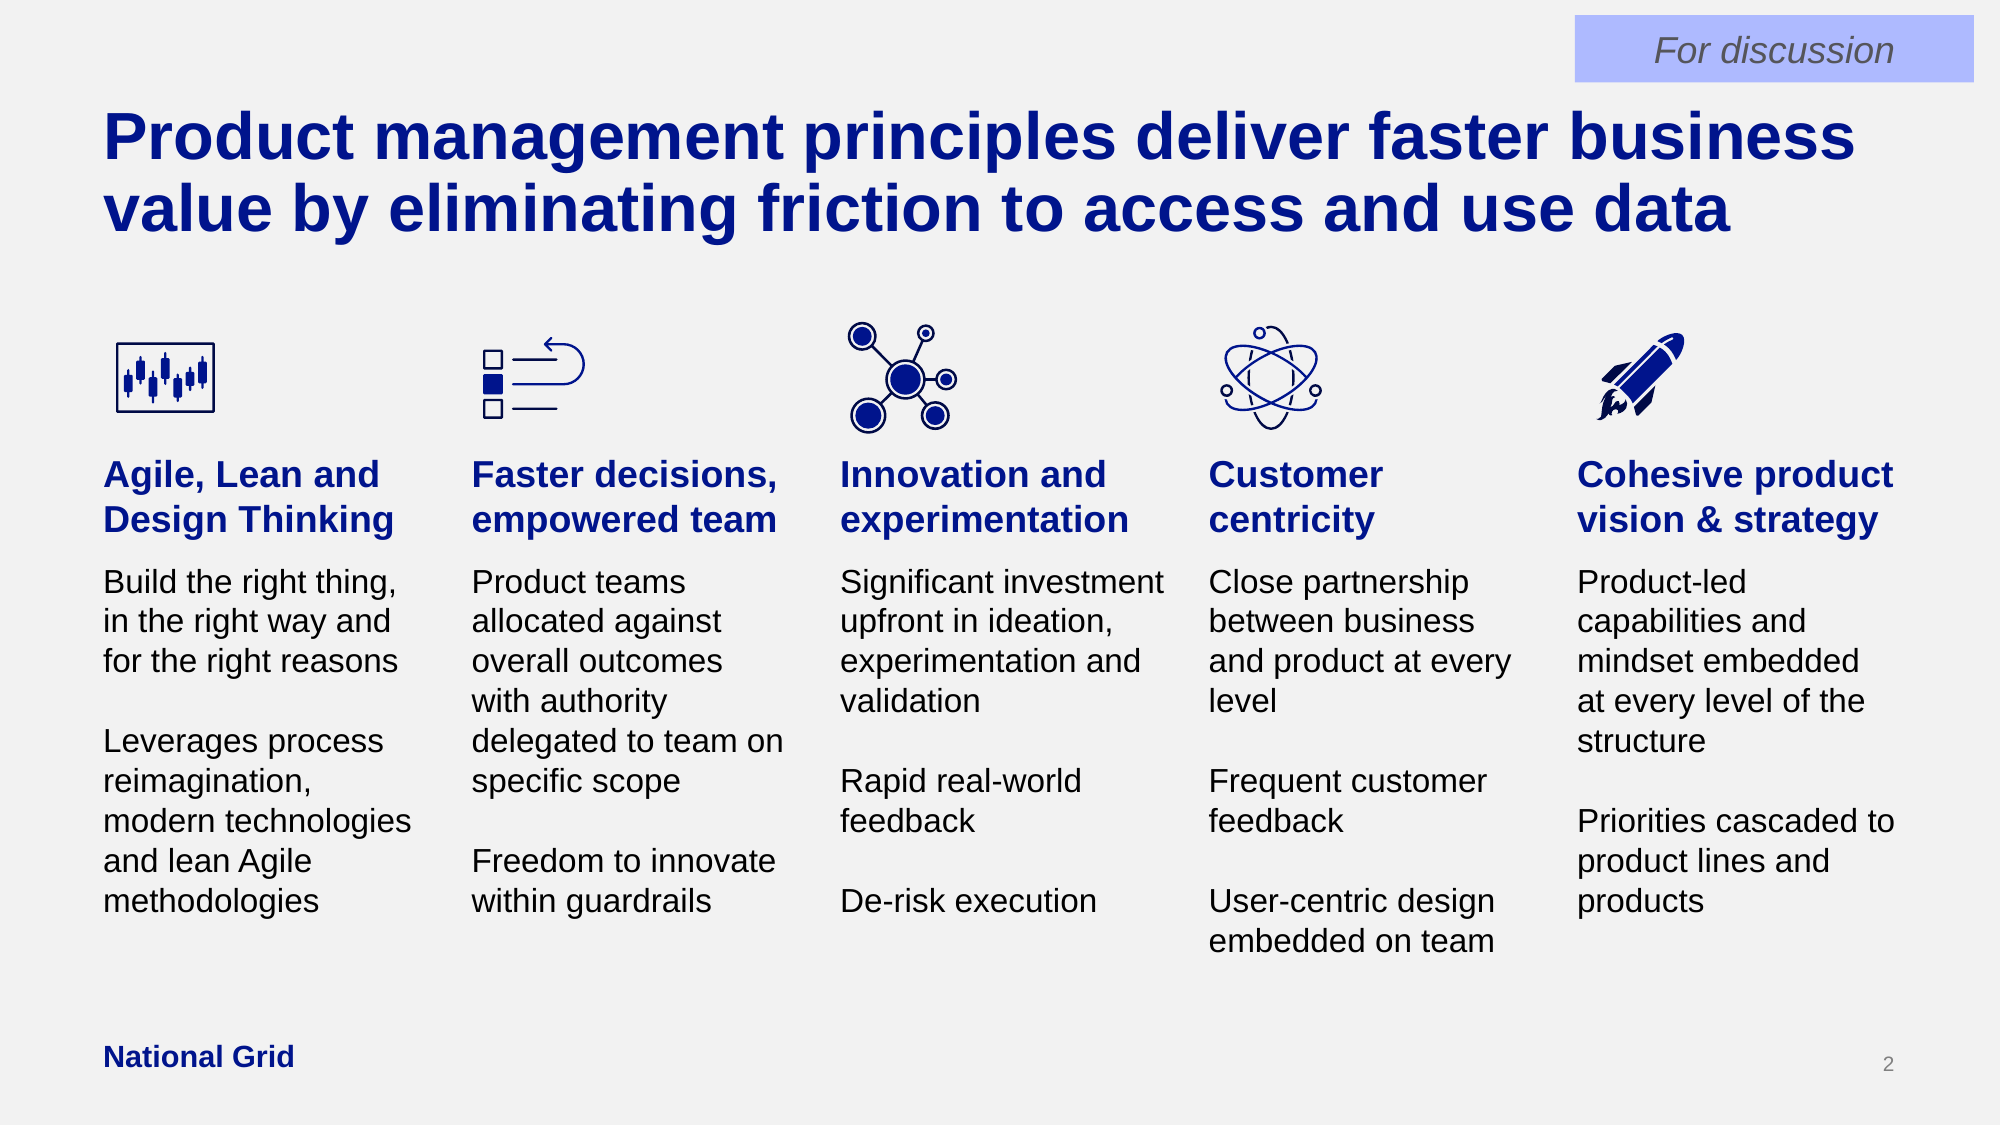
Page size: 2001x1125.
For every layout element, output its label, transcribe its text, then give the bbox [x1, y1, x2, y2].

text_box Significant investment upfront in ideation, experimentation and validation Rapid real-world feedback De-risk execution [839, 559, 1188, 1038]
text_box For discussion [1574, 14, 1975, 83]
text_box Faster decisions, empowered team [471, 415, 792, 541]
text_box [1208, 315, 1334, 441]
text_box Customer centricity [1208, 415, 1529, 541]
text_box Innovation and experimentation [840, 415, 1160, 541]
text_box Cohesive product vision & strategy [1577, 415, 1897, 541]
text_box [102, 315, 228, 441]
text_box Product teams allocated against overall outcomes with authority delegated to team on specific scope Freedom to innovate within guardrails [471, 559, 792, 1038]
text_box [839, 315, 965, 441]
title Product management principles deliver faster business value by eliminating friction to access and use data [103, 102, 1897, 248]
text_box Product-led capabilities and mindset embedded at every level of the structure Priorities cascaded to product lines and products [1576, 559, 1898, 1038]
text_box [1576, 315, 1702, 441]
text_box Agile, Lean and Design Thinking [103, 415, 423, 541]
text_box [471, 315, 597, 441]
text_box Close partnership between business and product at every level Frequent customer feedback User-centric design embedded on team [1208, 559, 1529, 1038]
text_box Build the right thing, in the right way and for the right reasons Leverages process reimagination, modern technologies and lean Agile methodologies [102, 559, 423, 1038]
